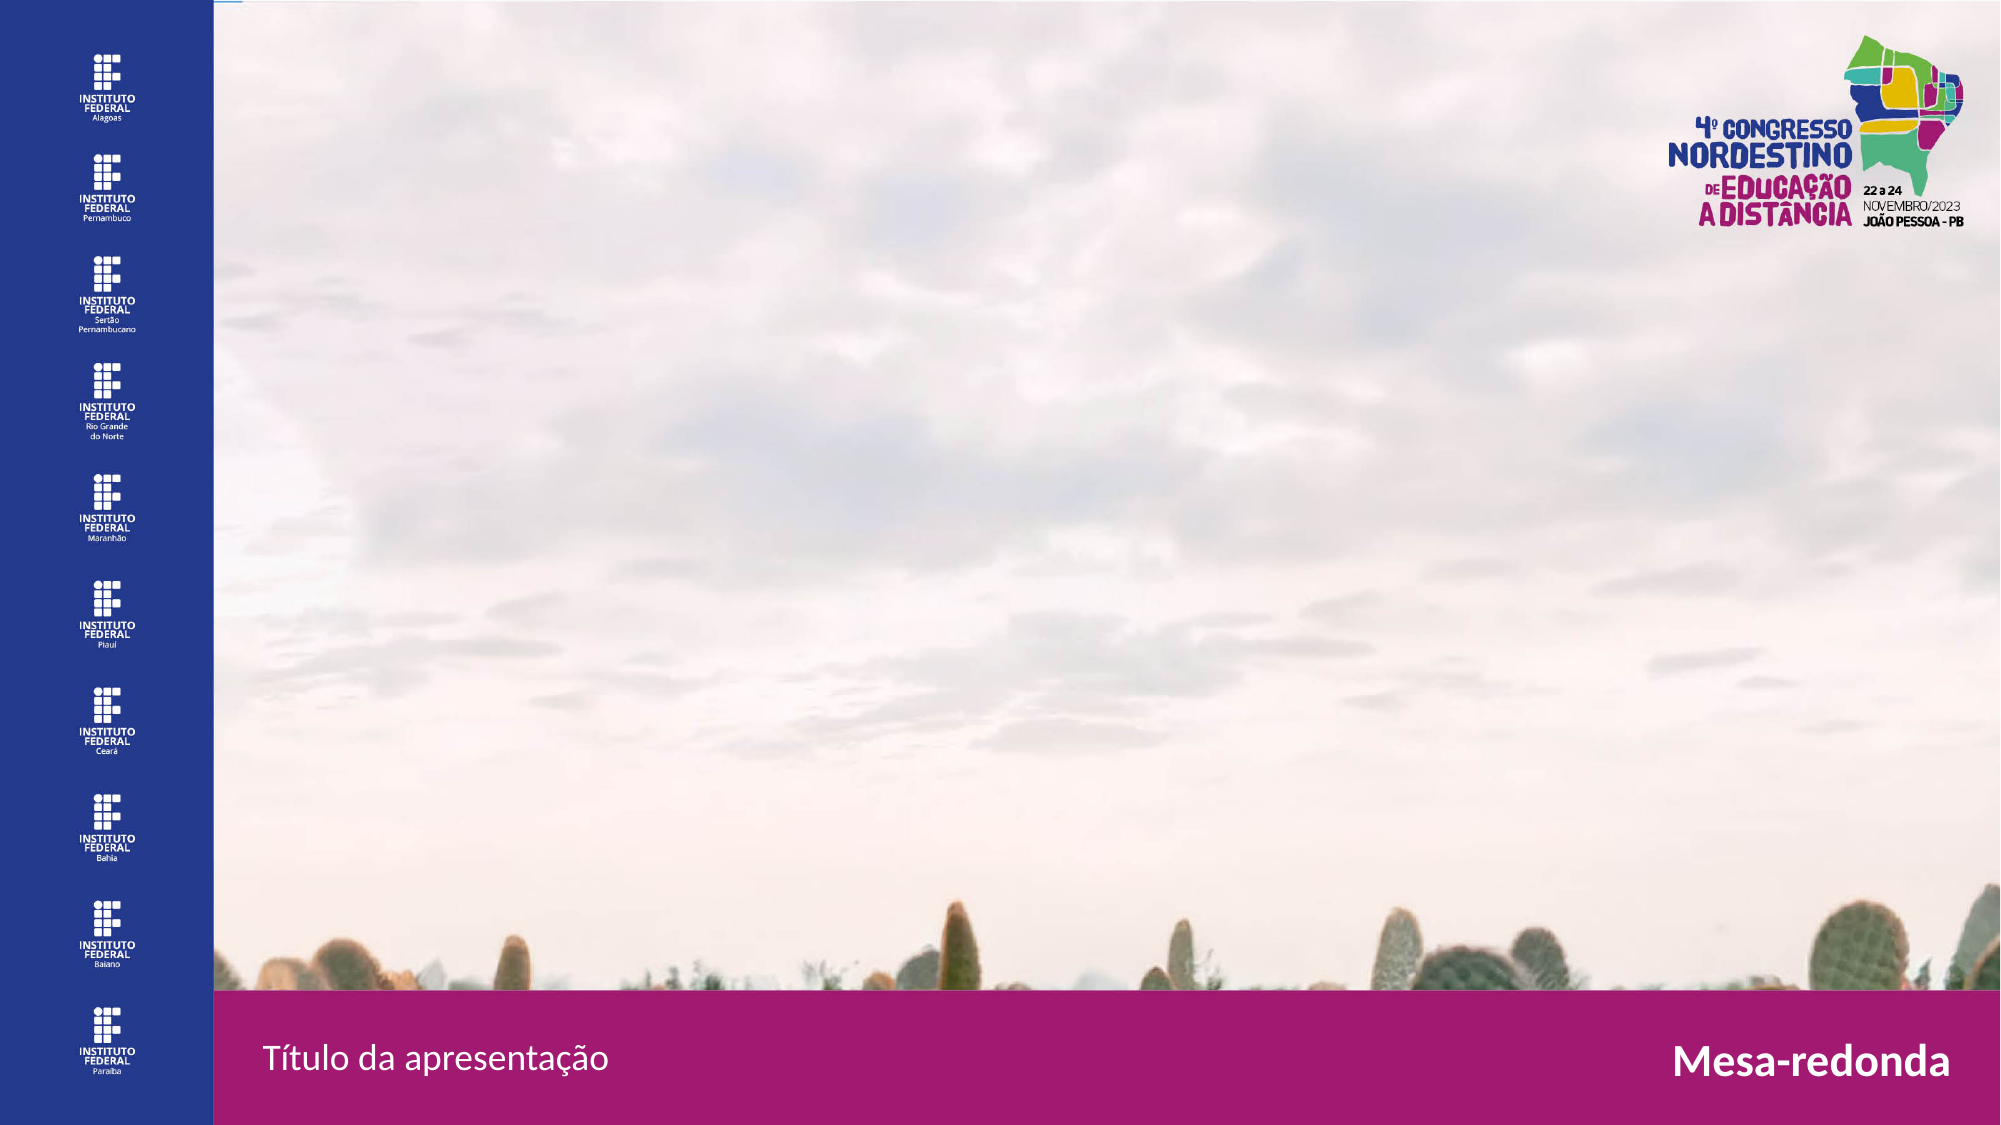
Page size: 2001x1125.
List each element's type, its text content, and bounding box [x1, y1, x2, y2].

text_box Mesa-redonda [1626, 1028, 1967, 1094]
picture [0, 0, 2001, 1125]
text_box Título da apresentação [247, 1028, 1595, 1086]
